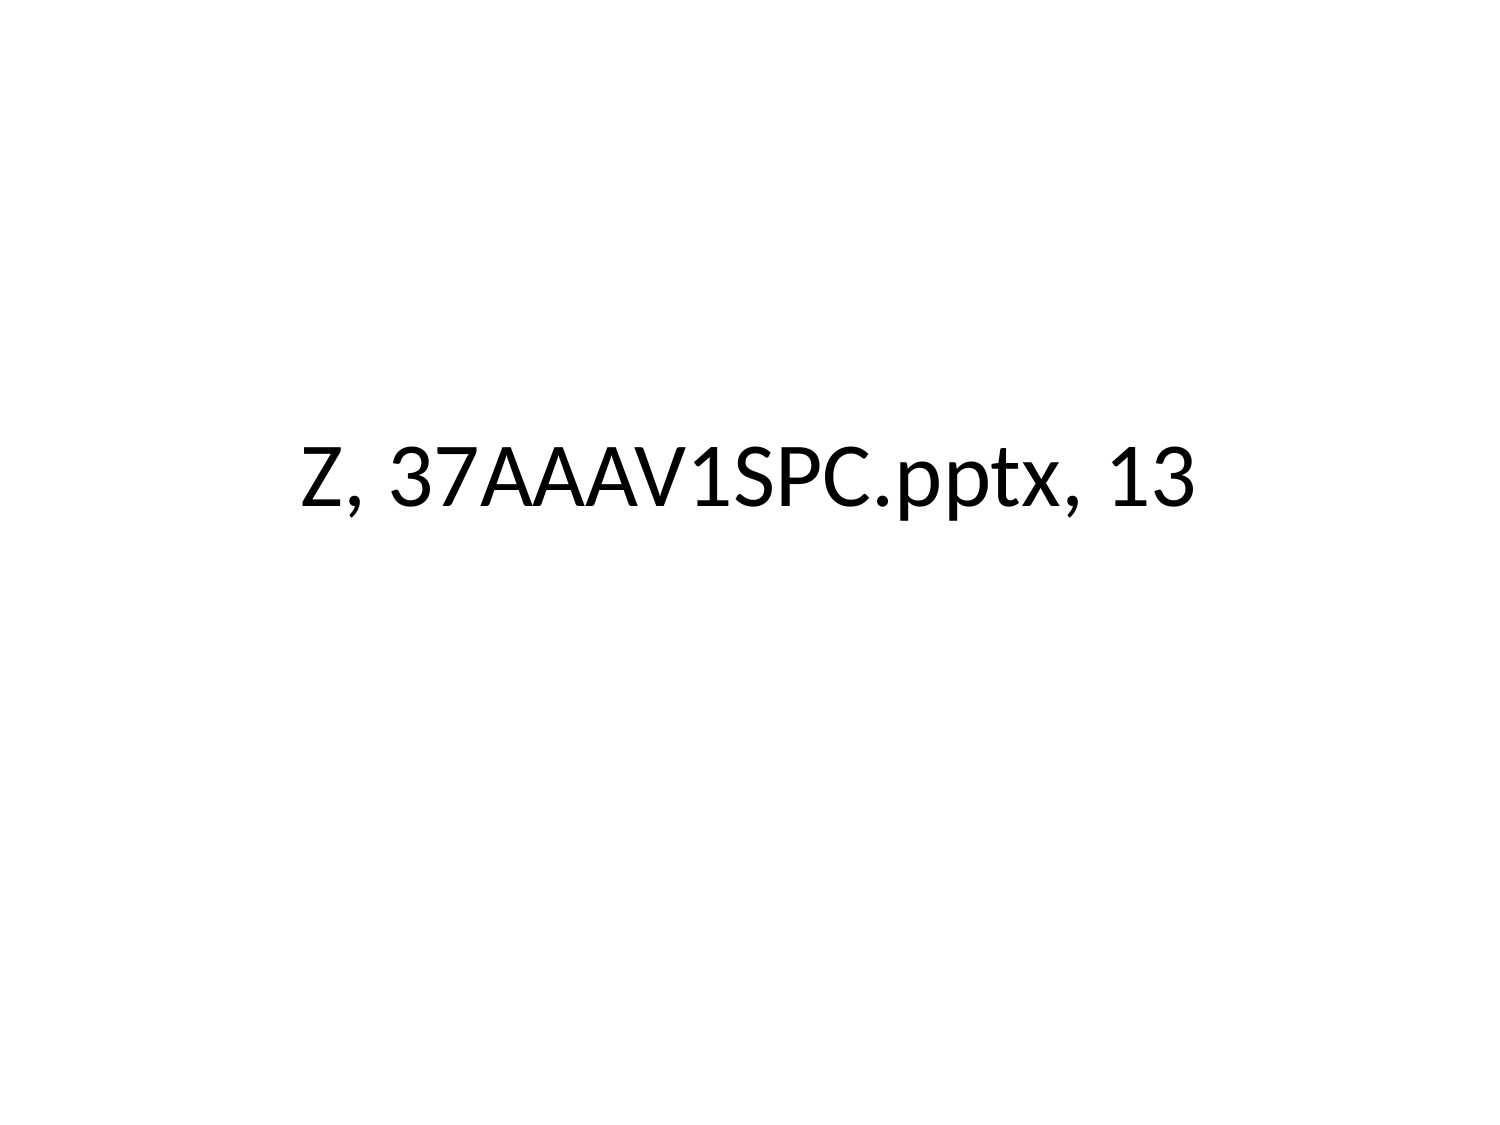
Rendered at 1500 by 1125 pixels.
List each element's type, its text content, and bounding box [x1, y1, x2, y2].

title Z, 37AAAV1SPC.pptx, 13 [112, 349, 1388, 591]
